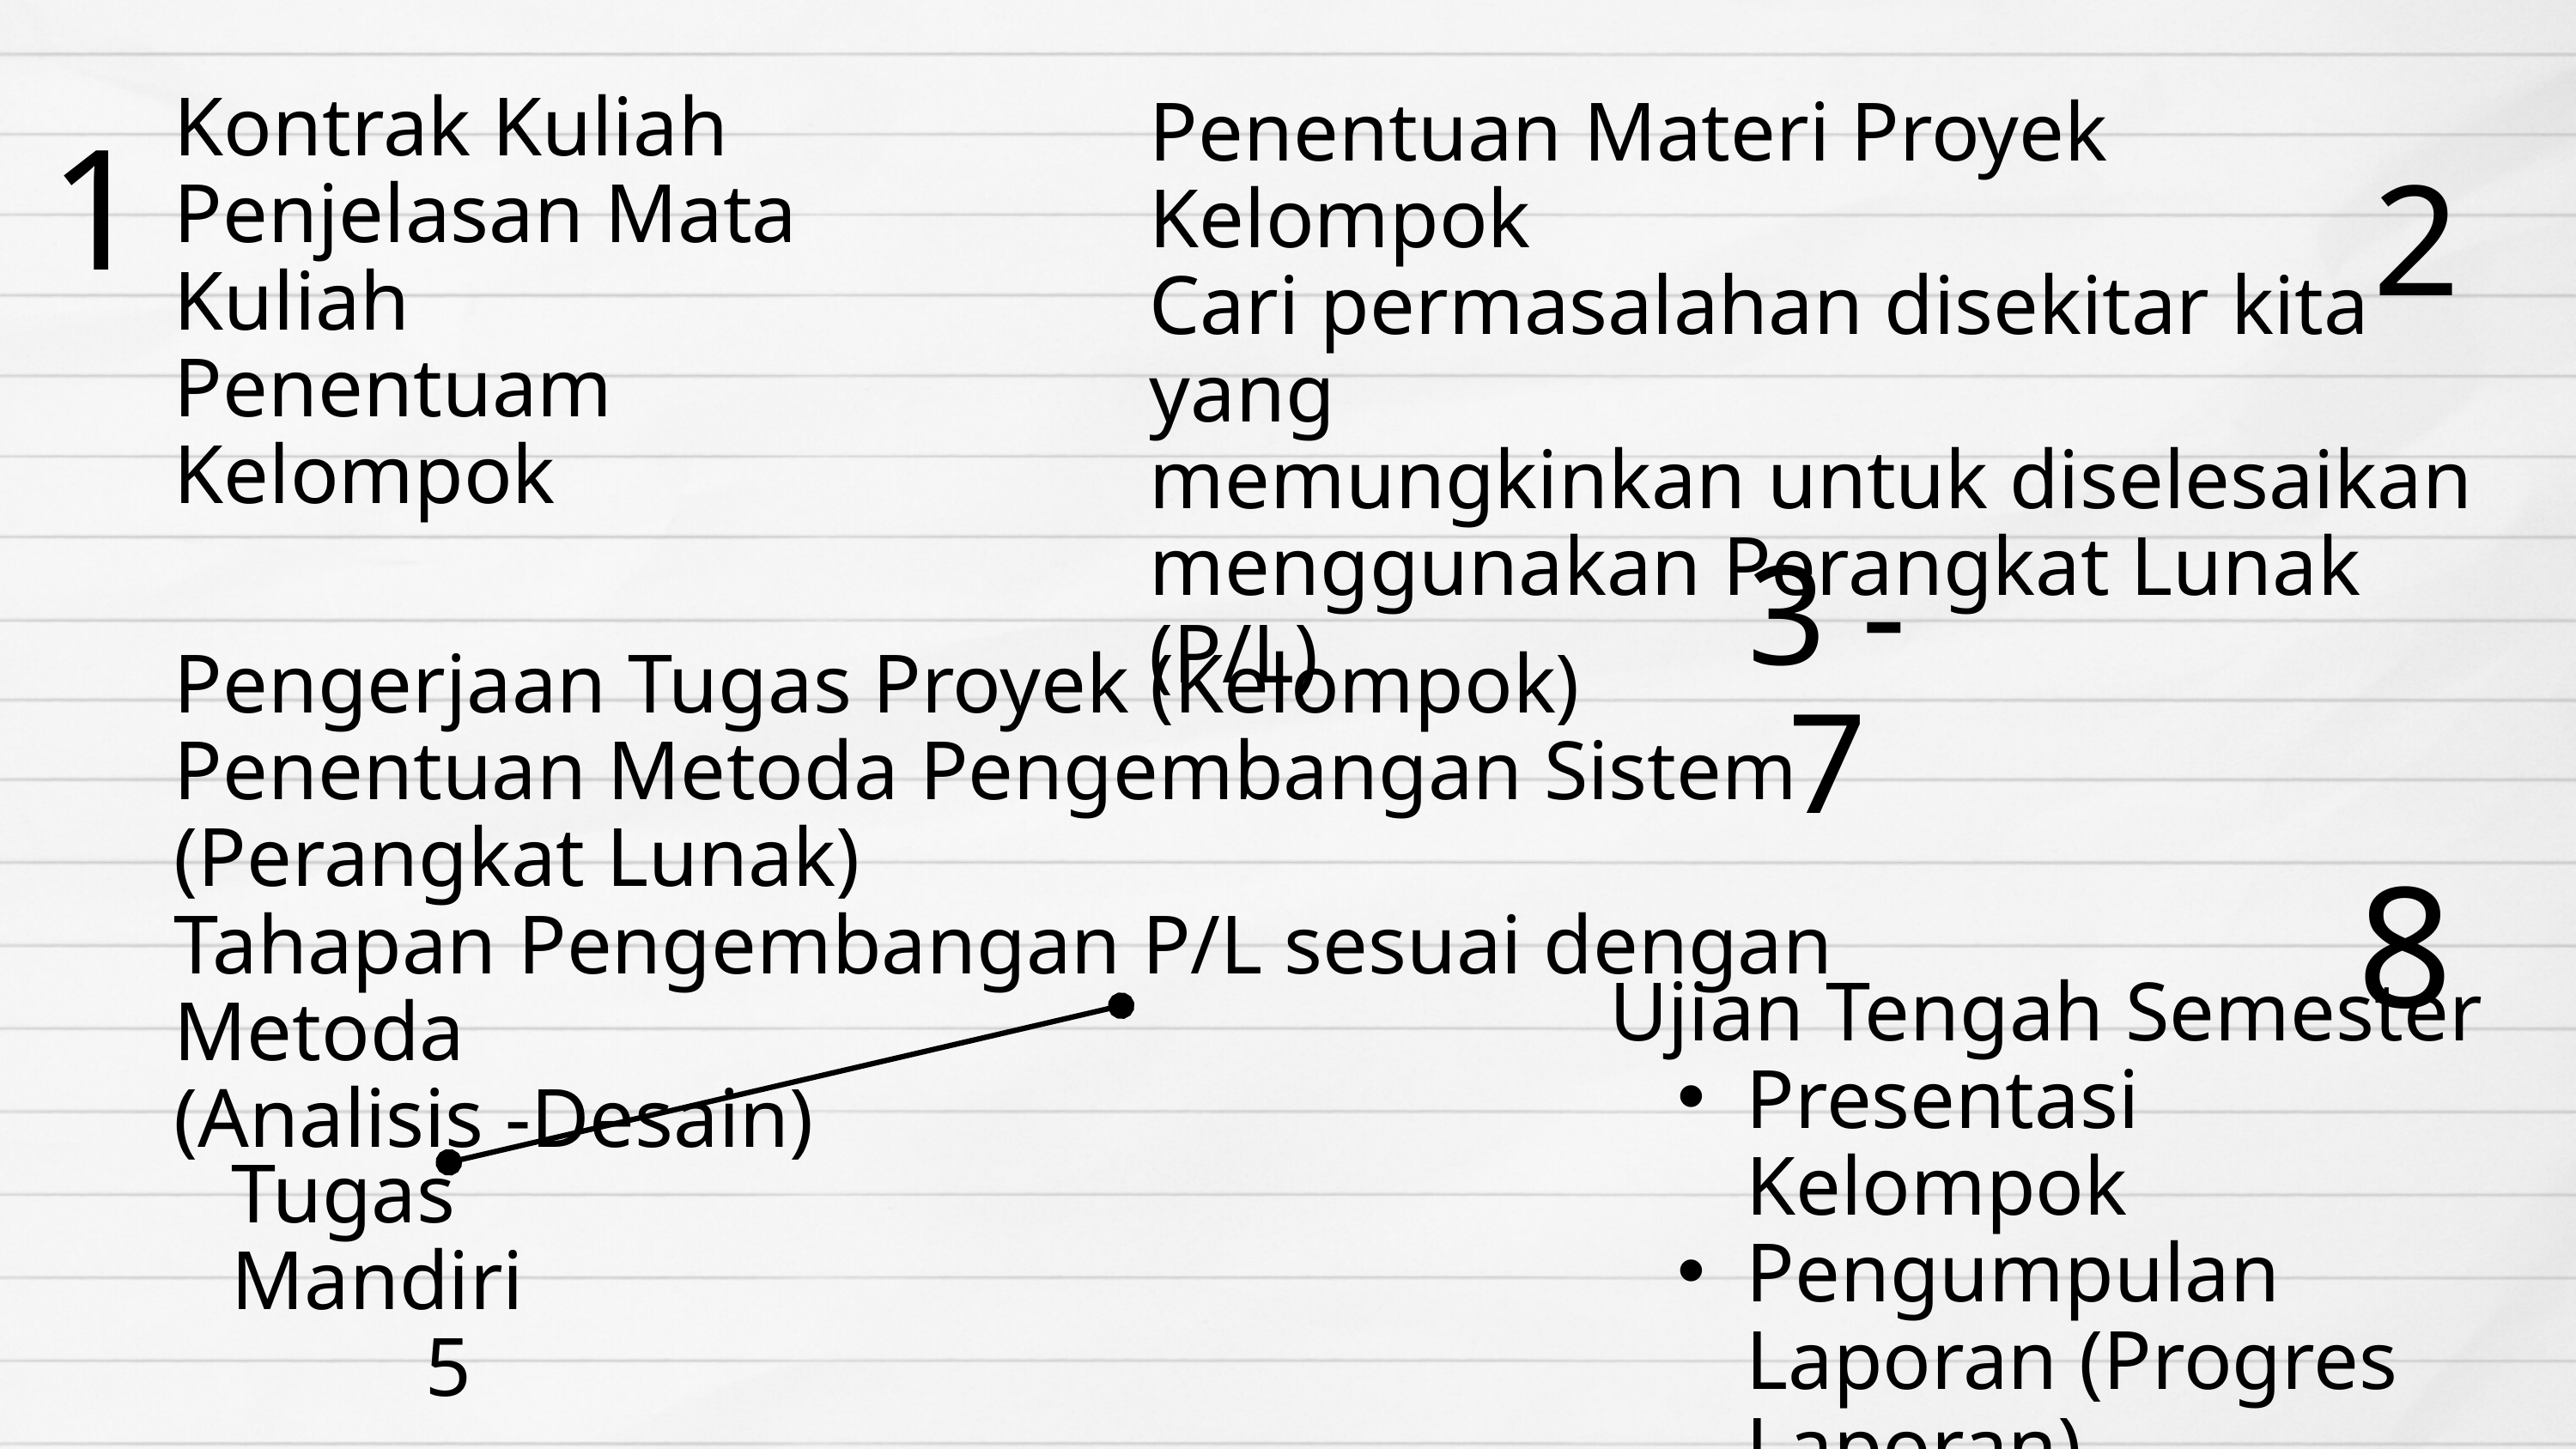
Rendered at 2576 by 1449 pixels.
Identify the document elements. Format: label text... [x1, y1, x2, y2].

text_box Penentuan Materi Proyek Kelompok Cari permasalahan disekitar kita yang memungkinkan untuk diselesaikan menggunakan Perangkat Lunak (P/L) [1149, 89, 2506, 699]
text_box 1 [19, 123, 174, 304]
text_box Tugas Mandiri 5 [231, 1151, 666, 1413]
text_box [440, 997, 1130, 1172]
text_box 3 - 7 [1694, 543, 1960, 841]
text_box [0, 0, 2576, 1449]
text_box Kontrak Kuliah Penjelasan Mata Kuliah Penentuam Kelompok [173, 85, 885, 520]
text_box 8 [2328, 860, 2483, 1041]
text_box Ujian Tengah Semester Presentasi Kelompok Pengumpulan Laporan (Progres Laporan) [1609, 970, 2506, 1449]
text_box Pengerjaan Tugas Proyek (Kelompok) Penentuan Metoda Pengembangan Sistem (Perangkat Lunak) Tahapan Pengembangan P/L sesuai dengan Metoda (Analisis -Desain) [173, 641, 2069, 1164]
